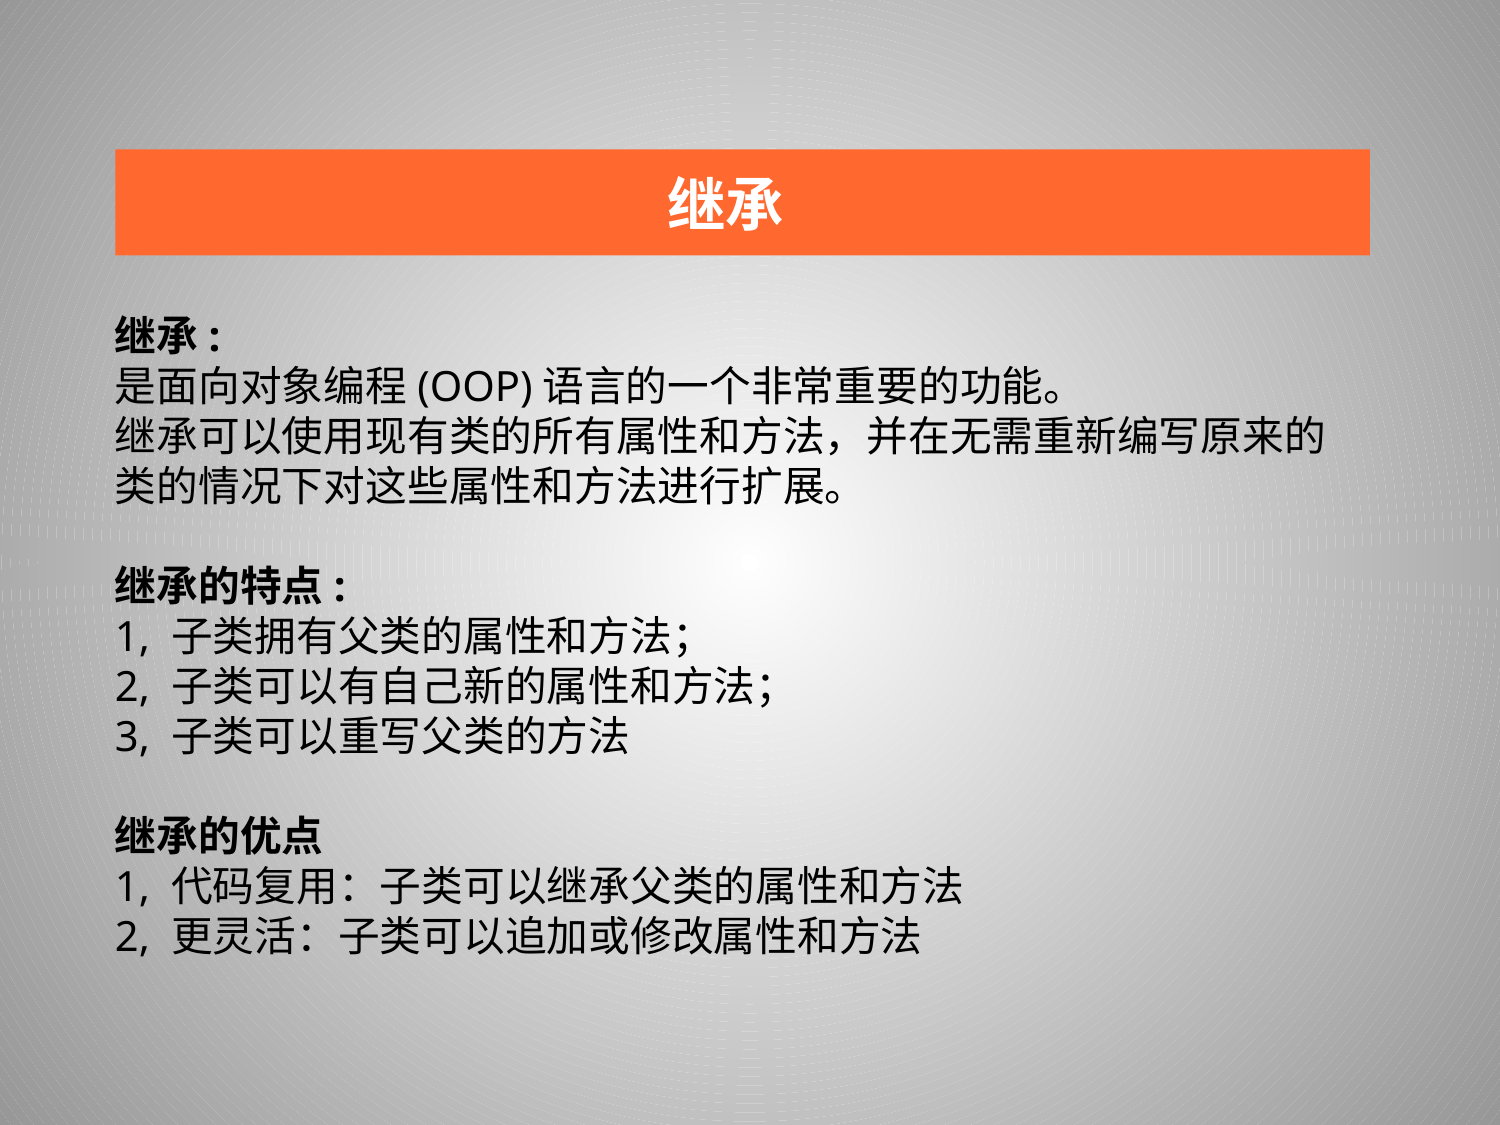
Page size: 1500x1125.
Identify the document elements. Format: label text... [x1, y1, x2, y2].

text_box [113, 147, 1372, 258]
text_box 继承: 是面向对象编程(OOP)语言的一个非常重要的功能。 继承可以使用现有类的所有属性和方法，并在无需重新编写原来的类的情况下对这些属性和方法进行扩展。 继承的特点: 1, 子类拥有父类的属性和方法； 2, 子类可以有自己新的属性和方法； 3, 子类可以重写父类的方法 继承的优点 1, 代码复用：子类可以继承父类的属性和方法 2, 更灵活：子类可以追加或修改属性和方法 [100, 302, 1367, 968]
text_box 继承 [419, 160, 1066, 246]
